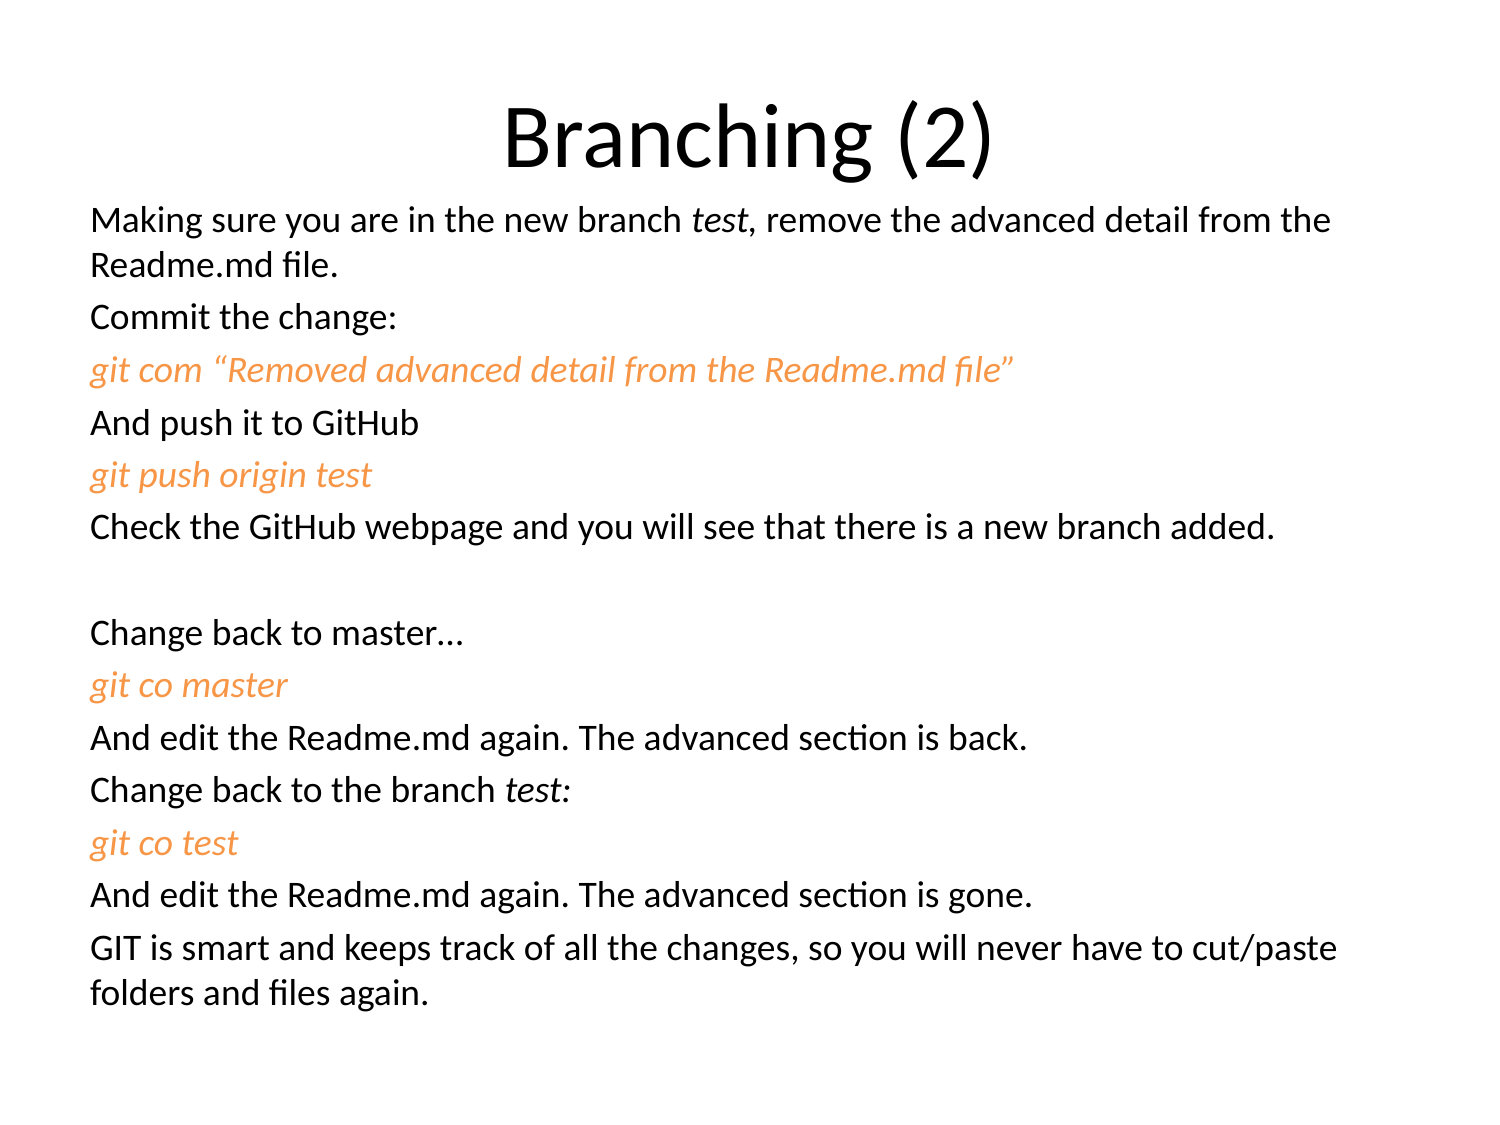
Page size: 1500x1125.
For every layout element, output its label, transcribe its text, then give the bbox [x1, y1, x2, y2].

title Branching (2) [75, 37, 1425, 187]
list Making sure you are in the new branch test, remove the advanced detail from the Readme.md file. Commit the change: git com “Removed advanced detail from the Readme.md file” And push it to GitHub git push origin test Check the GitHub webpage and you will see that there is a new branch added. Change back to master… git co master And edit the Readme.md again. The advanced section is back. Change back to the branch test: git co test And edit the Readme.md again. The advanced section is gone. GIT is smart and keeps track of all the changes, so you will never have to cut/paste folders and files again. [75, 187, 1425, 1100]
